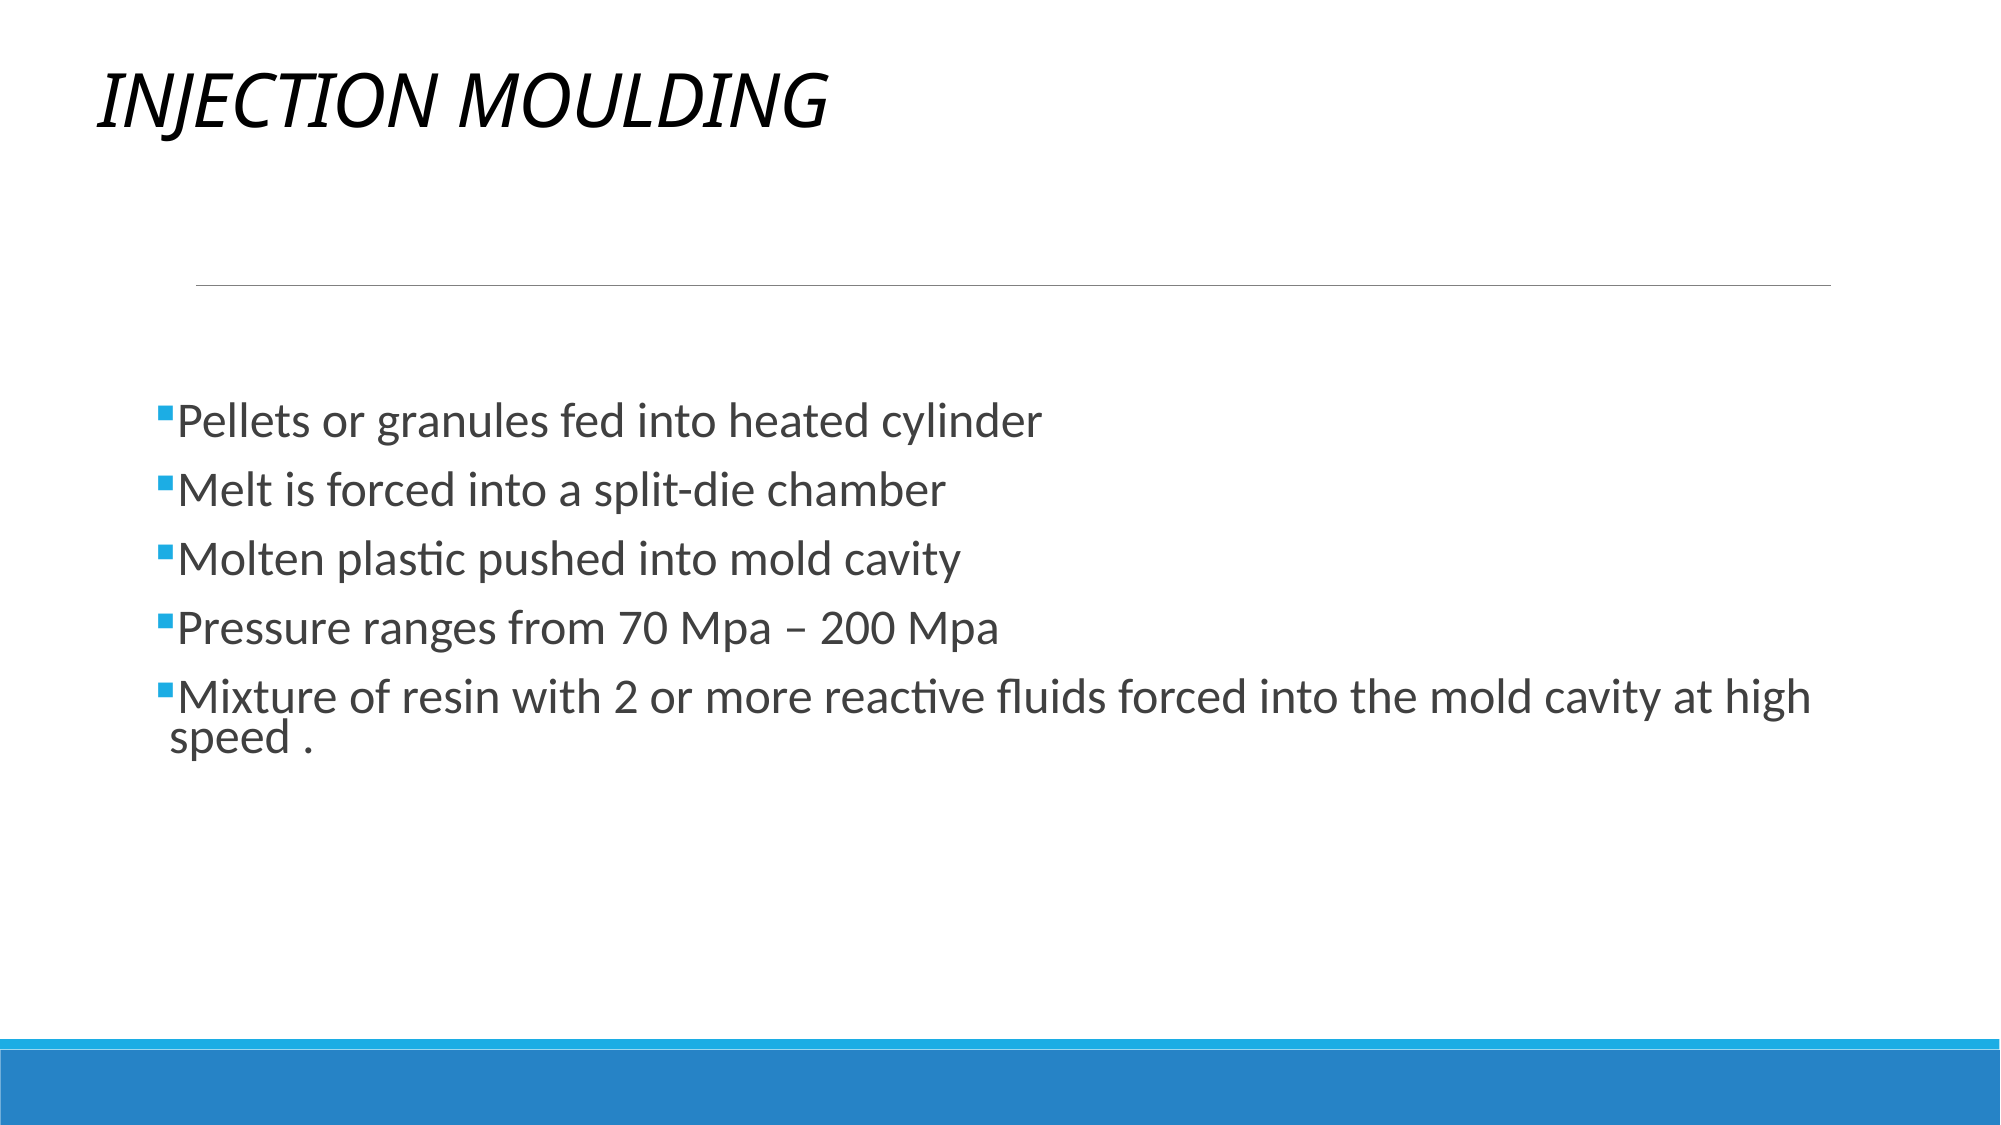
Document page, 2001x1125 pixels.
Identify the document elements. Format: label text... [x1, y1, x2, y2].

list Pellets or granules fed into heated cylinder Melt is forced into a split-die chamber Molten plastic pushed into mold cavity Pressure ranges from 70 Mpa – 200 Mpa Mixture of resin with 2 or more reactive fluids forced into the mold cavity at high speed . [154, 318, 1821, 1086]
title INJECTION MOULDING [83, 37, 1884, 150]
